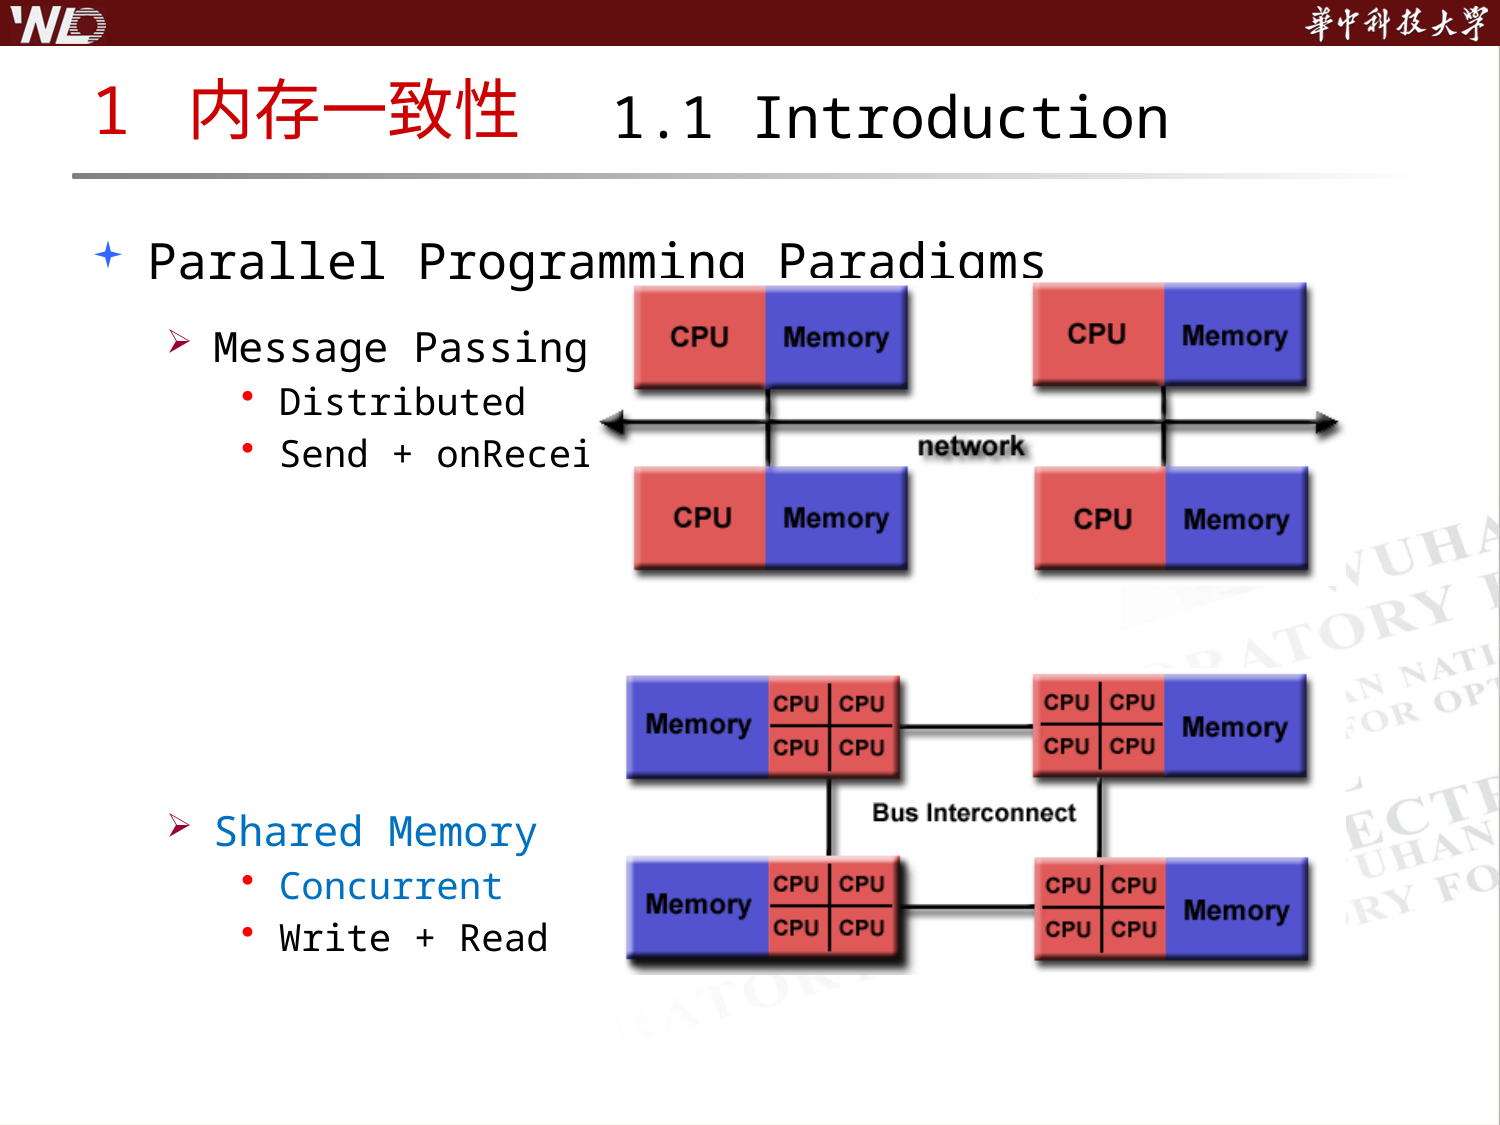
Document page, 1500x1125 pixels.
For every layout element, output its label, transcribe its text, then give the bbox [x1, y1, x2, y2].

picture [0, 0, 1500, 1125]
list 1.1 Introduction [596, 72, 1428, 144]
list Parallel Programming Paradigms Message Passing Distributed Send + onReceive Shared Memory Concurrent Write + Read [76, 191, 1427, 1053]
title 1 内存一致性 [76, 54, 597, 161]
